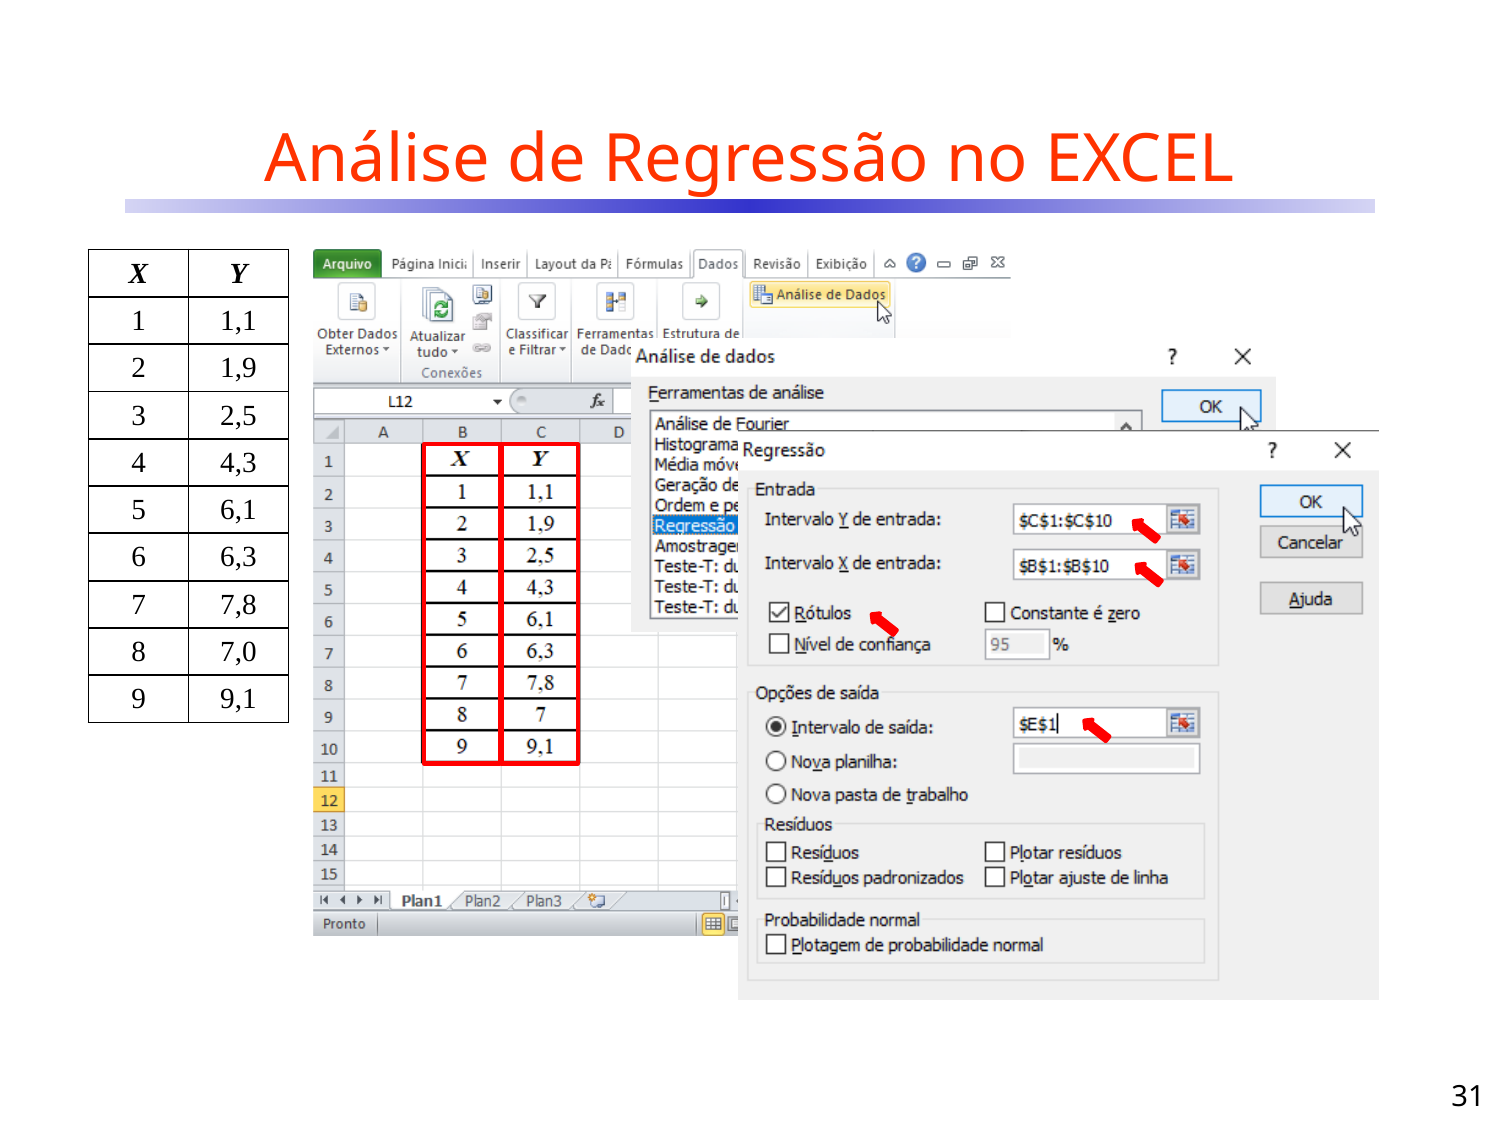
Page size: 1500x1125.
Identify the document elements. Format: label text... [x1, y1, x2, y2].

table_cell 6 [89, 534, 188, 580]
table_cell 5 [89, 487, 188, 532]
table_cell 2,5 [189, 392, 288, 438]
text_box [423, 444, 1164, 764]
table_cell 1 [89, 298, 188, 343]
table_cell 9 [89, 676, 188, 722]
table_cell 7 [89, 582, 188, 627]
table_cell 6,1 [189, 487, 288, 532]
table_cell 8 [89, 629, 188, 674]
table_header Y [189, 250, 288, 296]
title Análise de Regressão no EXCEL [0, 96, 1500, 213]
table_cell 7,8 [189, 582, 288, 627]
table_cell 7,0 [189, 629, 288, 674]
table_cell 6,3 [189, 534, 288, 580]
table_cell 4 [89, 440, 188, 485]
table_header X [89, 250, 188, 296]
table_cell 3 [89, 392, 188, 438]
table_cell 9,1 [189, 676, 288, 722]
picture [312, 247, 1379, 1001]
table_cell 4,3 [189, 440, 288, 485]
table_cell 1,1 [189, 298, 288, 343]
table_cell 1,9 [189, 345, 288, 391]
slide_number 31 [1187, 1049, 1500, 1125]
table_cell 2 [89, 345, 188, 391]
